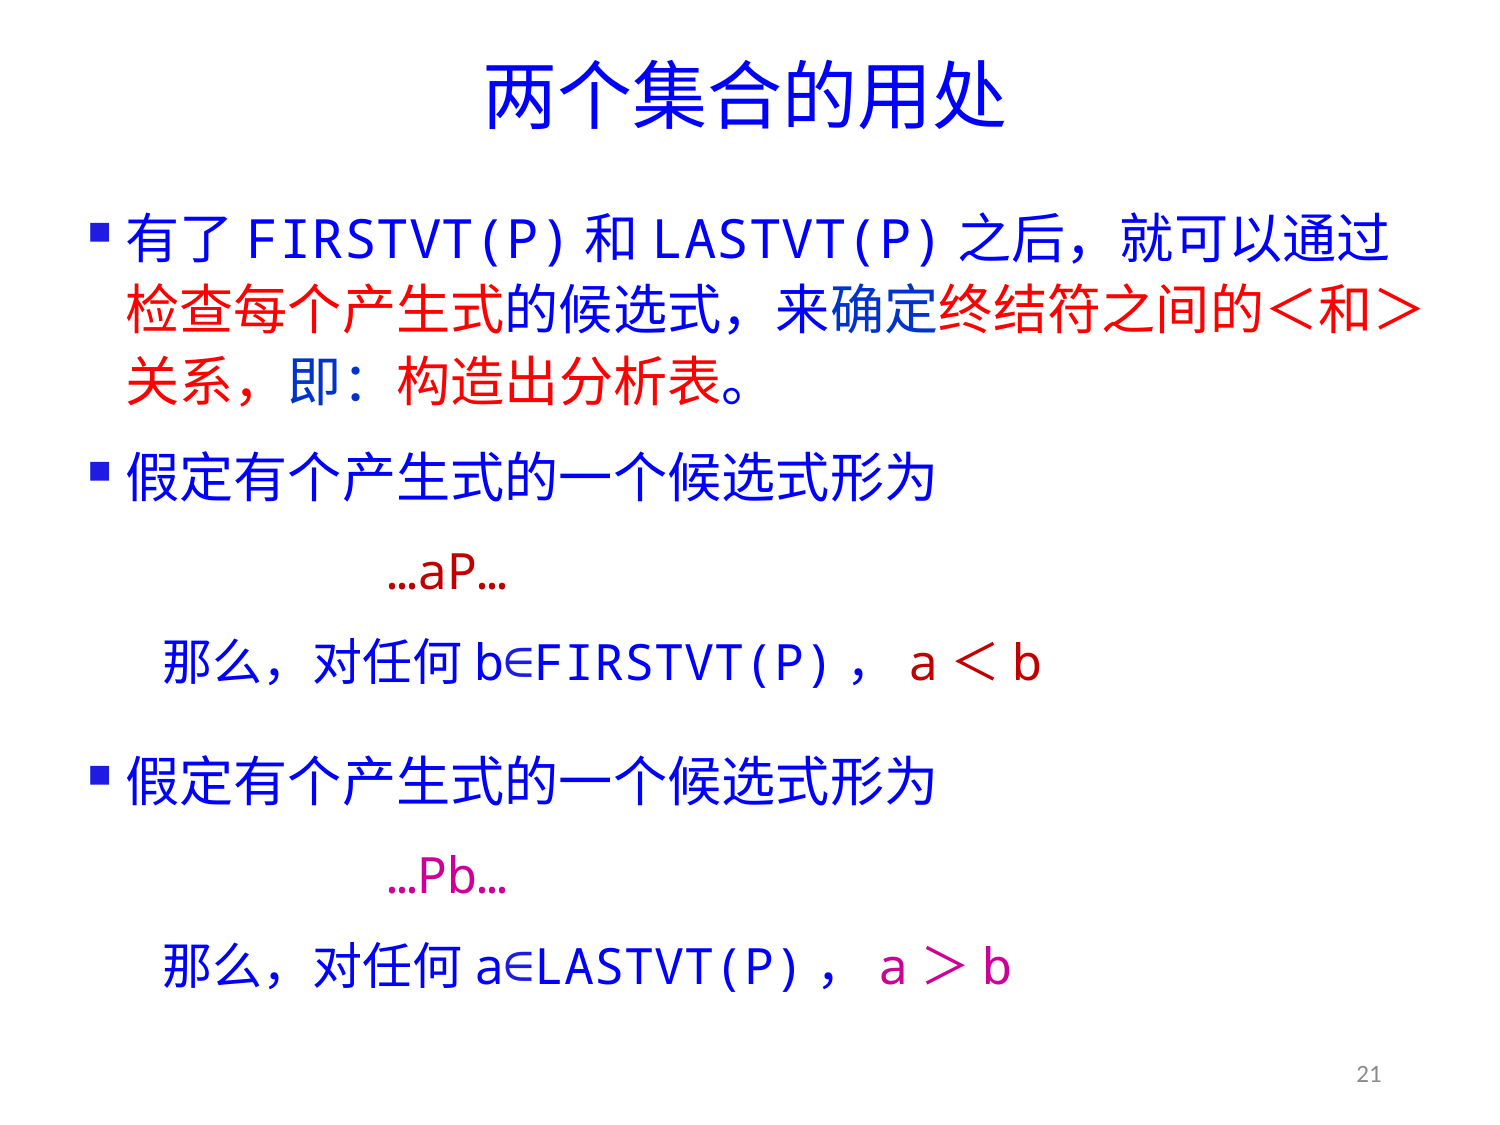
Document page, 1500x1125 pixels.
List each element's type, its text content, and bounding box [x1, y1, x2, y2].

slide_number 21 [1059, 1042, 1397, 1103]
title 两个集合的用处 [98, 41, 1393, 158]
list 有了FIRSTVT(P)和LASTVT(P)之后，就可以通过检查每个产生式的候选式，来确定终结符之间的＜和＞关系，即：构造出分析表。 假定有个产生式的一个候选式形为 …aP… 那么，对任何b∈FIRSTVT(P)，a＜b 假定有个产生式的一个候选式形为 …Pb… 那么，对任何a∈LASTVT(P)，a＞b [72, 189, 1444, 1022]
